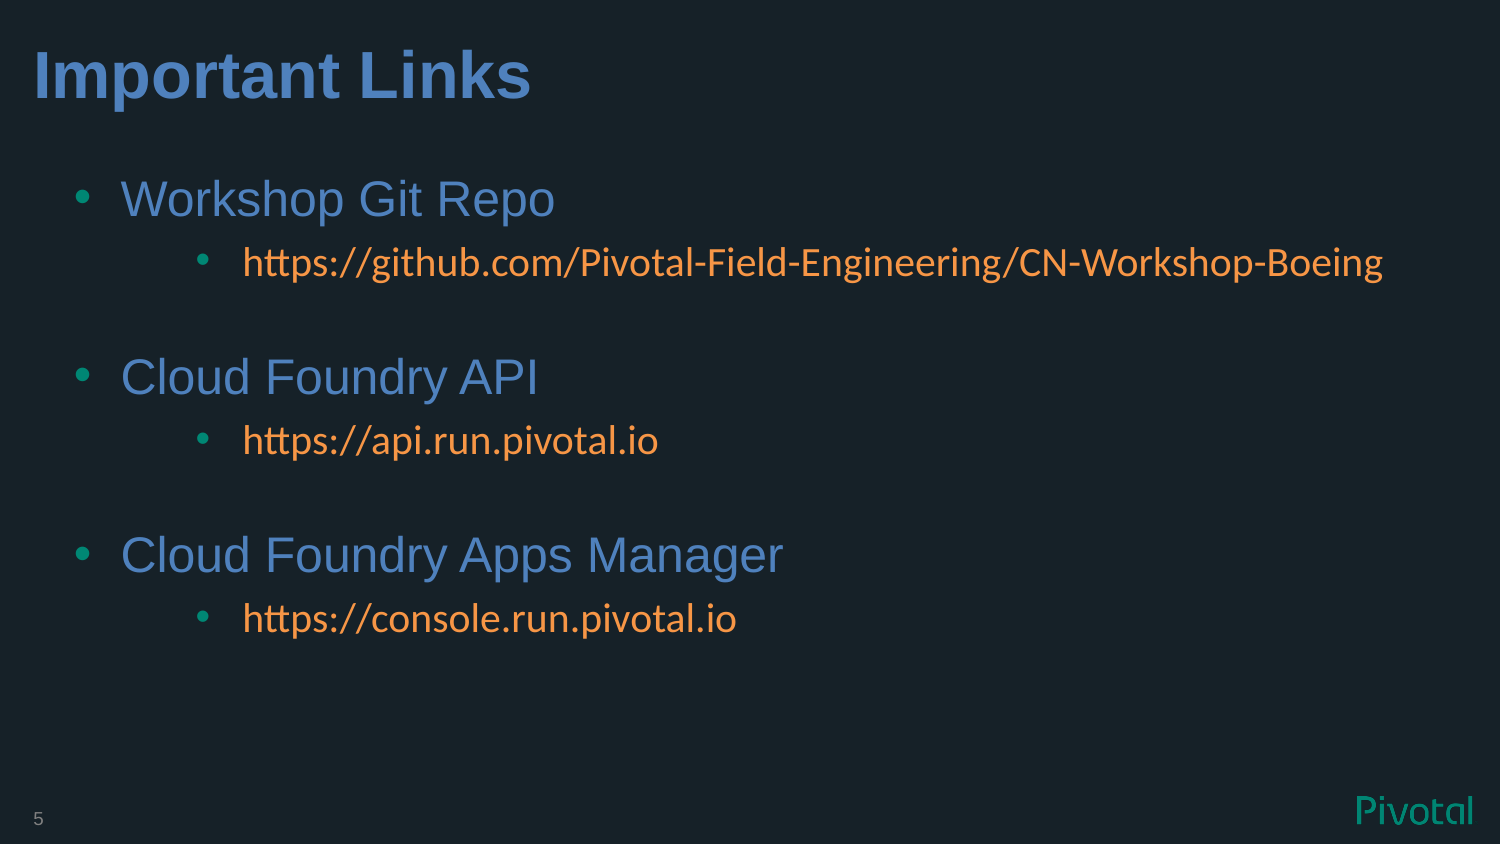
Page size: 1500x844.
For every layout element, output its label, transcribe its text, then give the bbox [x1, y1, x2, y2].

list Workshop Git Repo https://github.com/Pivotal-Field-Engineering/CN-Workshop-Boeing Cloud Foundry API https://api.run.pivotal.io Cloud Foundry Apps Manager https://console.run.pivotal.io [58, 158, 1500, 791]
picture [1357, 796, 1478, 825]
title Important Links [18, 24, 1462, 103]
slide_number 5 [7, 795, 70, 841]
